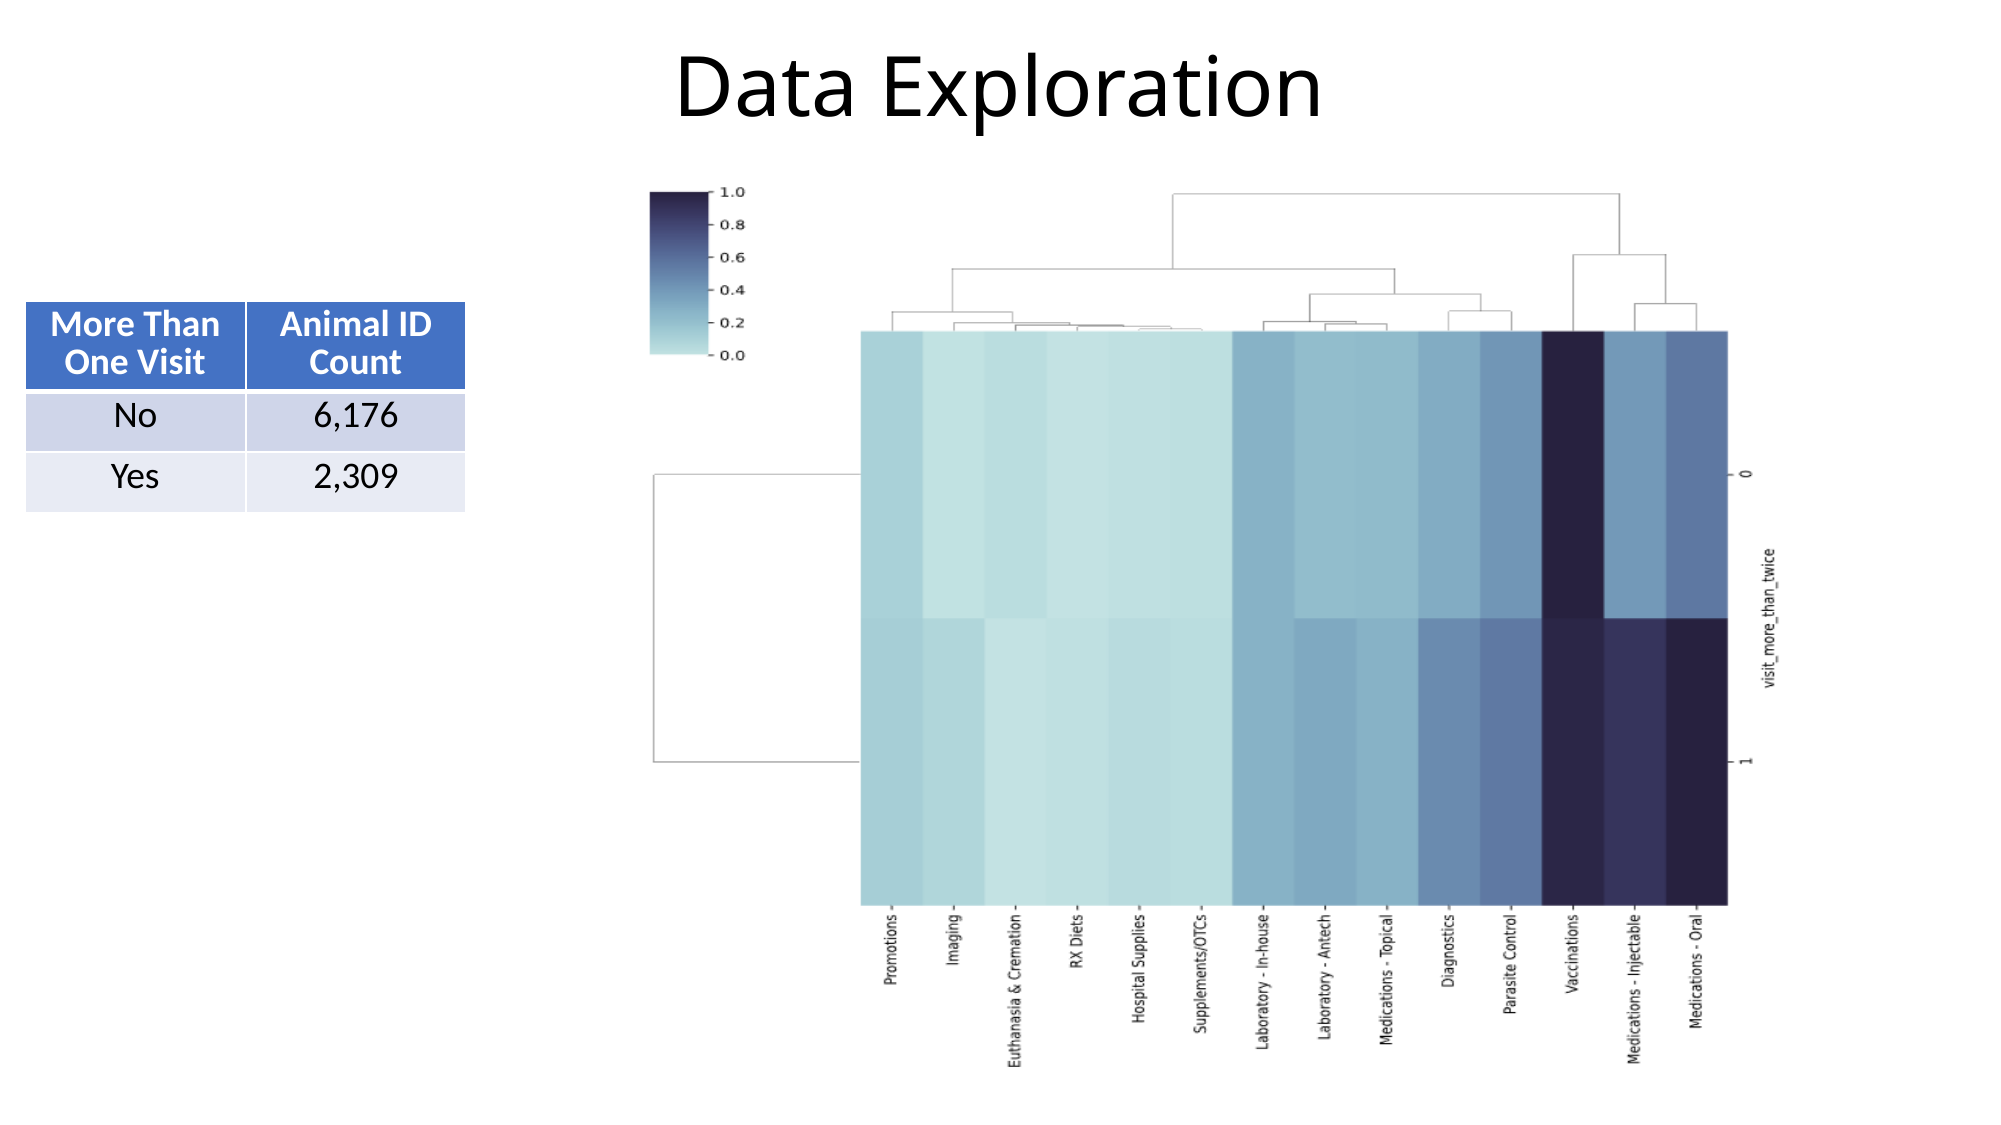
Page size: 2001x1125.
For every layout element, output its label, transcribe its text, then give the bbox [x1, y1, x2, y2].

table_header More Than One Visit [26, 302, 245, 389]
table_header Animal ID Count [247, 302, 465, 389]
picture [627, 179, 1796, 1104]
table_cell 2,309 [247, 453, 465, 512]
table_cell Yes [26, 453, 245, 512]
title Data Exploration [137, 0, 1863, 180]
table_cell 6,176 [247, 394, 465, 451]
table_cell No [26, 394, 245, 451]
